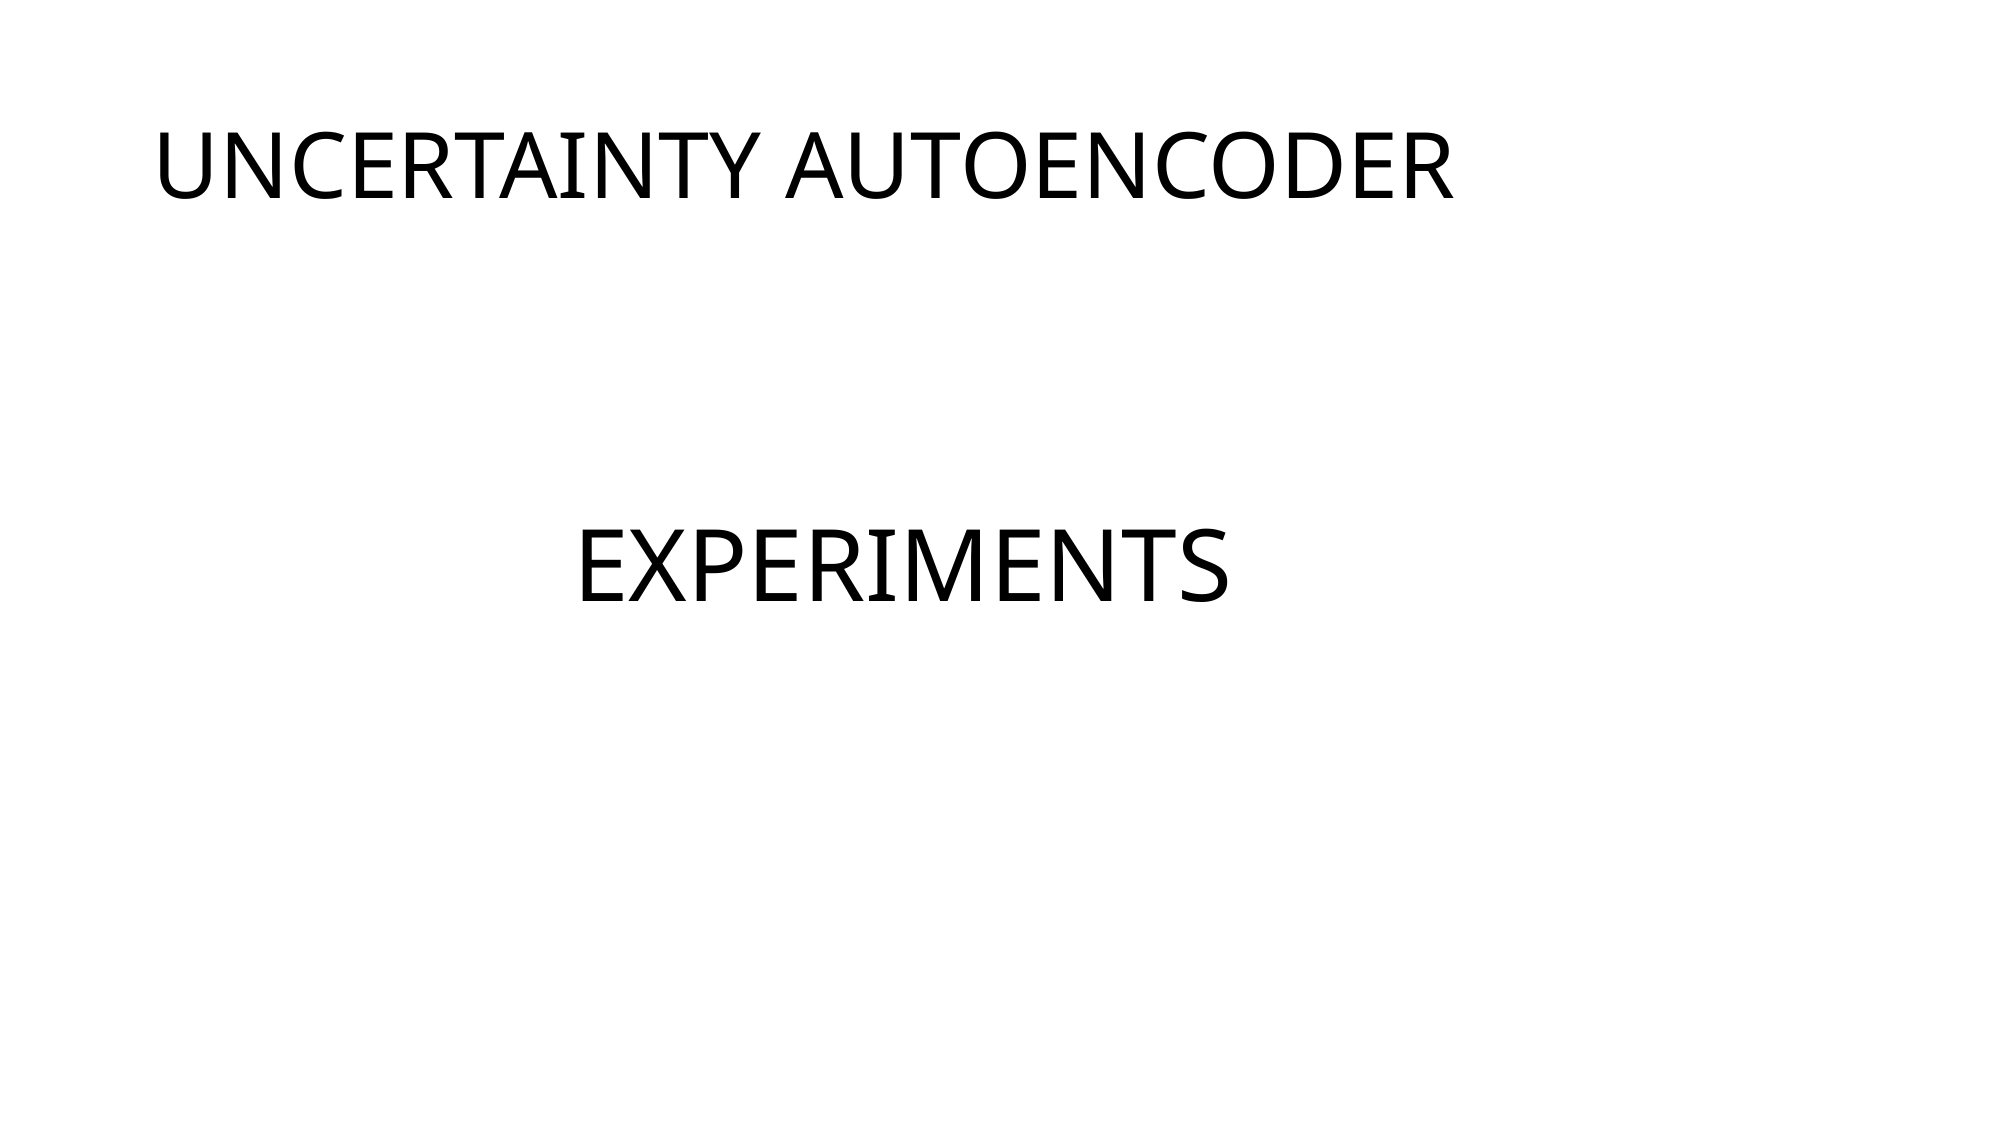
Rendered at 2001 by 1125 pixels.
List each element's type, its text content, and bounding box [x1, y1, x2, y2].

text_box EXPERIMENTS [558, 494, 1509, 629]
title UNCERTAINTY AUTOENCODER [137, 59, 1863, 278]
